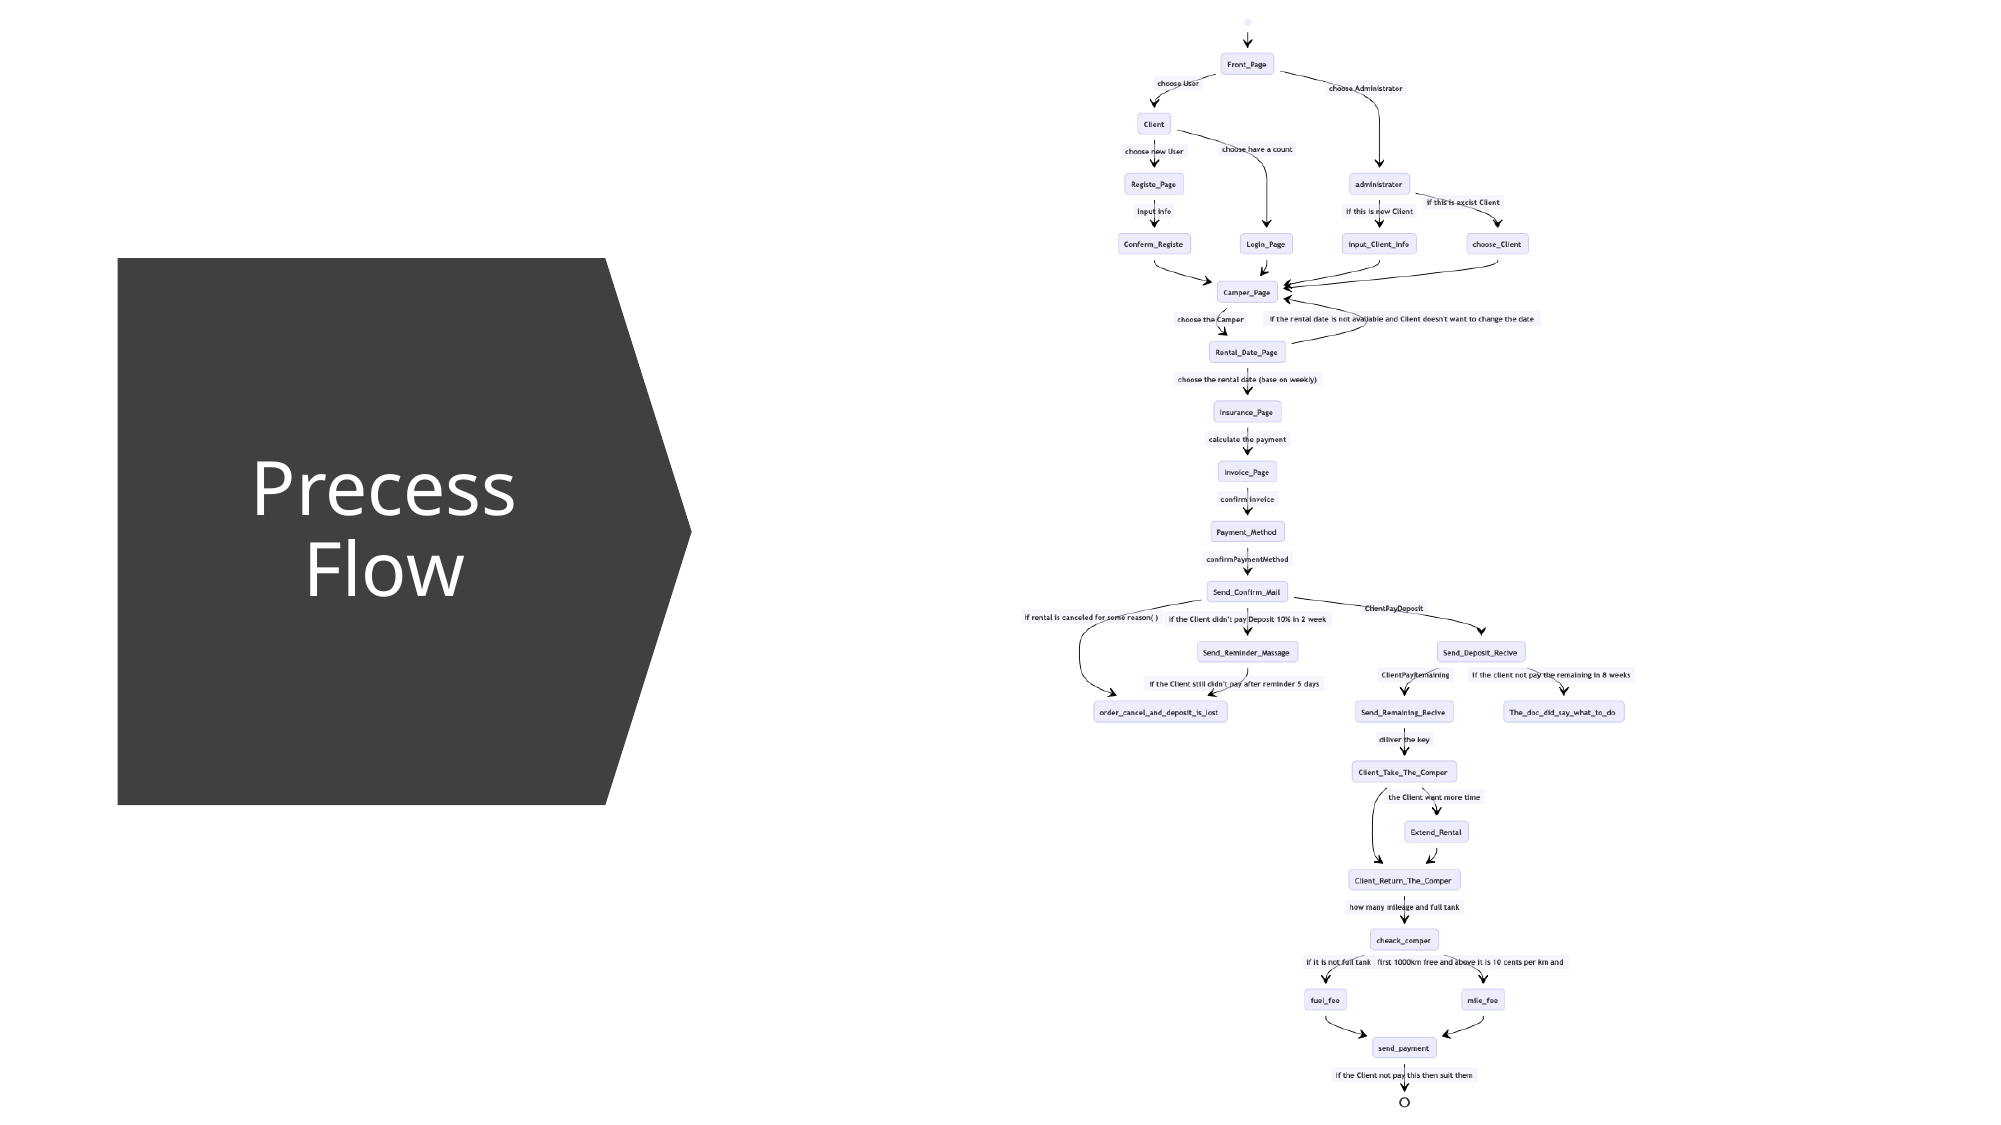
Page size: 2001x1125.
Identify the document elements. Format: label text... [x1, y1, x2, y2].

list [1021, 0, 1653, 1125]
text_box [116, 257, 693, 807]
title Precess Flow [168, 322, 601, 741]
